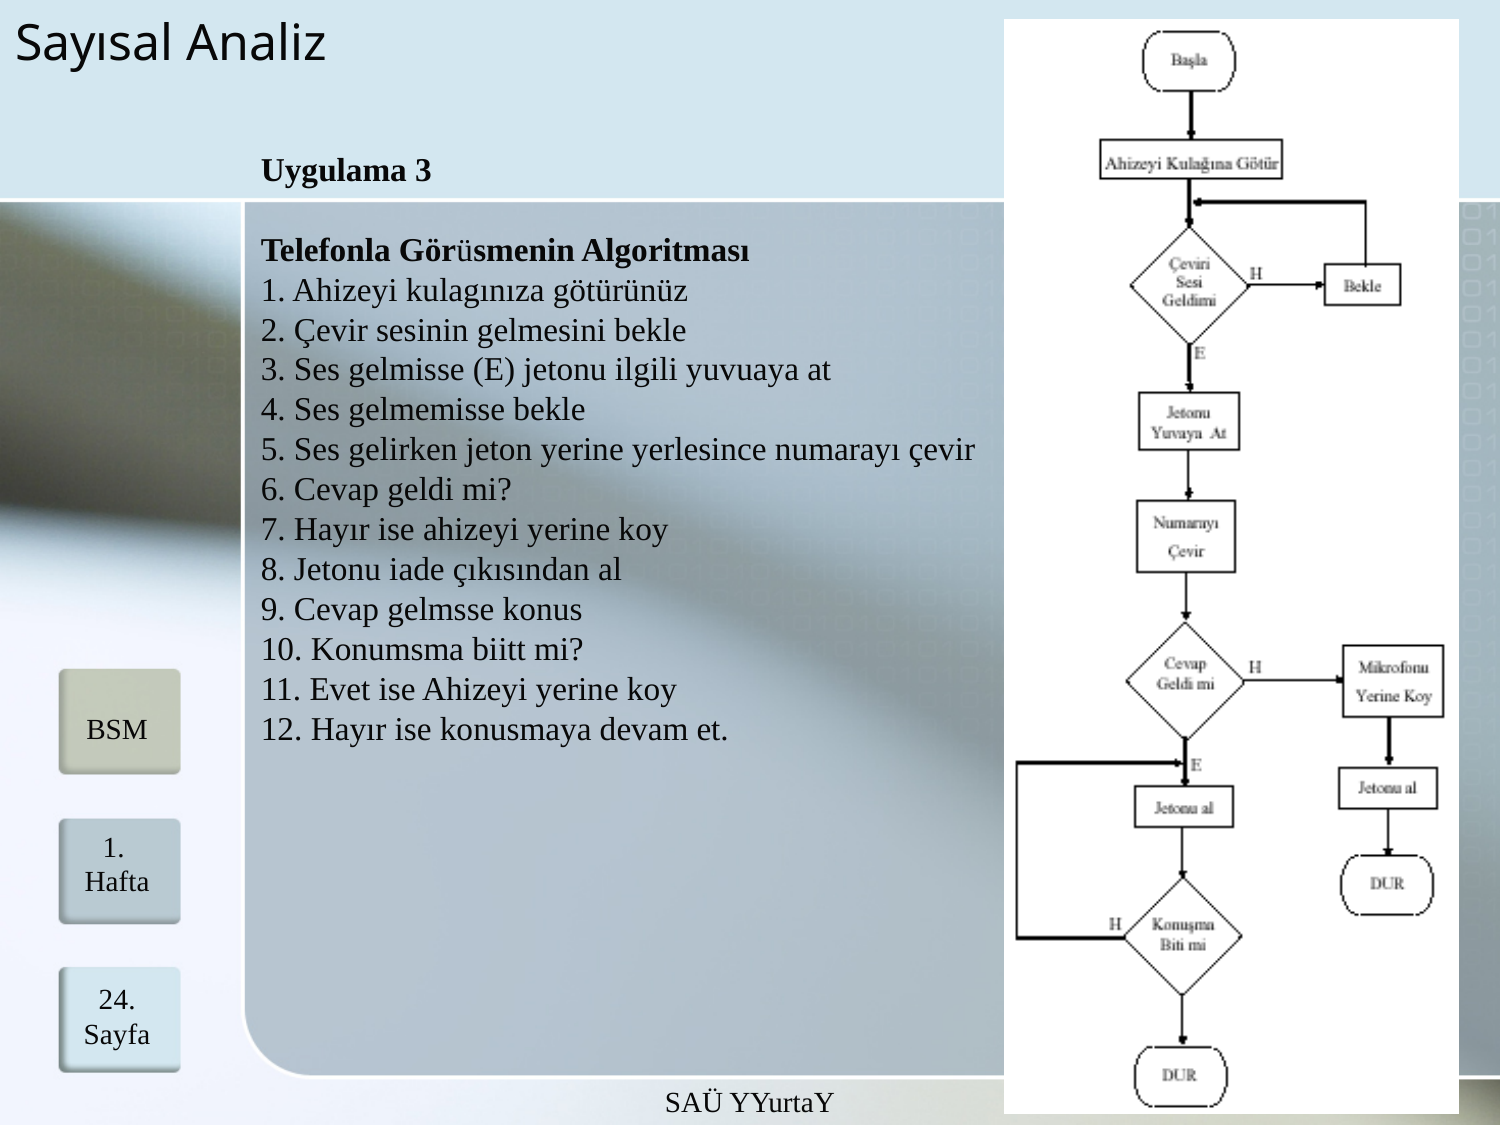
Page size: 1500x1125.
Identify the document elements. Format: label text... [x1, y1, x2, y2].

picture [0, 0, 1500, 1125]
slide_number 24. Sayfa [58, 972, 176, 1067]
text_box Uygulama 3 Telefonla Görüsmenin Algoritması 1. Ahizeyi kulagınıza götürünüz 2. Çevir sesinin gelmesini bekle 3. Ses gelmisse (E) jetonu ilgili yuvuaya at 4. Ses gelmemisse bekle 5. Ses gelirken jeton yerine yerlesince numarayı çevir 6. Cevap geldi mi? 7. Hayır ise ahizeyi yerine koy 8. Jetonu iade çıkısından al 9. Cevap gelmsse konus 10. Konumsma biitt mi? 11. Evet ise Ahizeyi yerine koy 12. Hayır ise konusmaya devam et. [246, 140, 998, 1067]
title Sayısal Analiz [0, 0, 1212, 81]
text_box BSM [58, 703, 176, 774]
slide_number 1. Hafta [58, 820, 176, 927]
footer SAÜ YYurtaY [515, 1075, 991, 1125]
